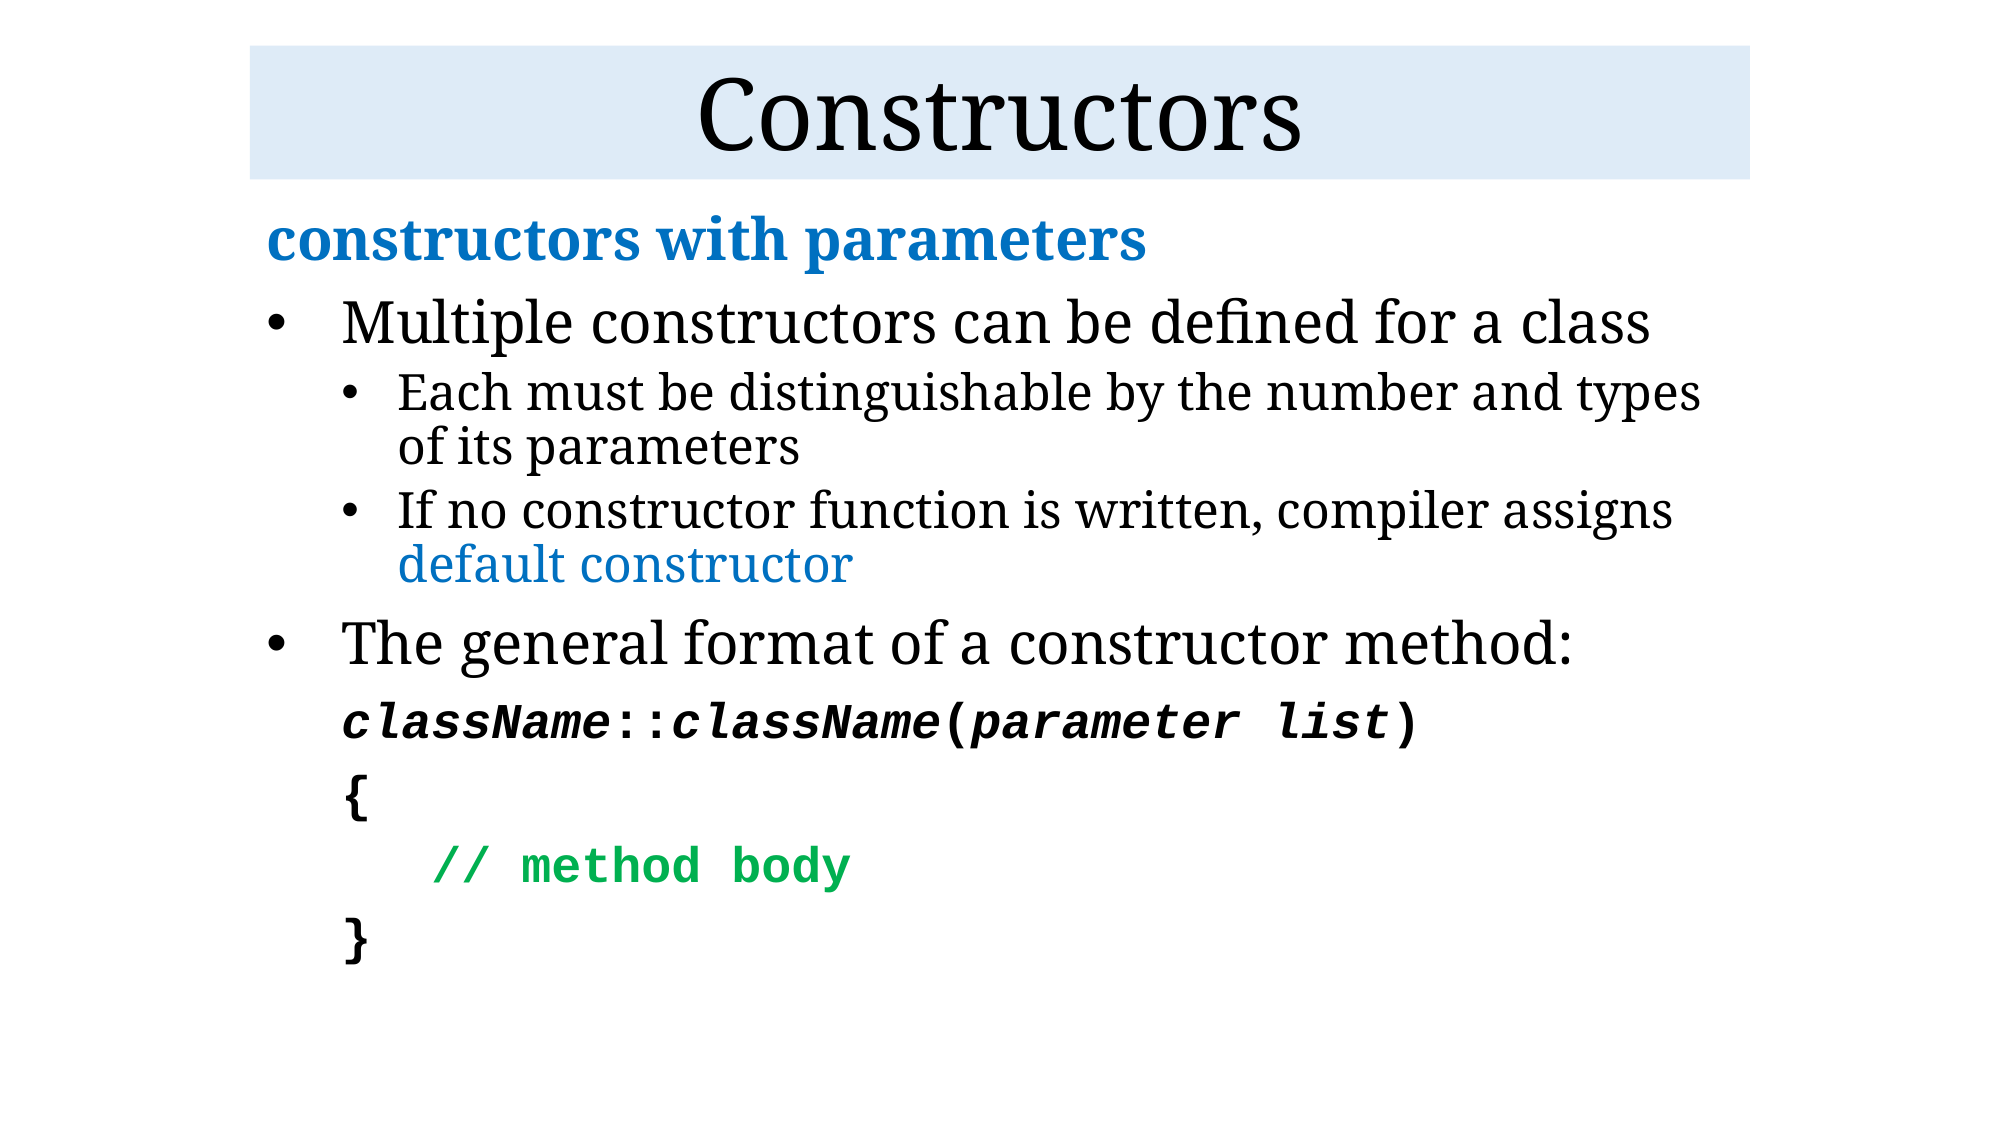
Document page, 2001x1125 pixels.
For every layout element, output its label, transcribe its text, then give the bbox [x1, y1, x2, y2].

text_box constructors with parameters Multiple constructors can be defined for a class Each must be distinguishable by the number and types of its parameters If no constructor function is written, compiler assigns default constructor The general format of a constructor method: className::className(parameter list) { // method body } [251, 202, 1752, 1000]
title Constructors [249, 45, 1750, 180]
